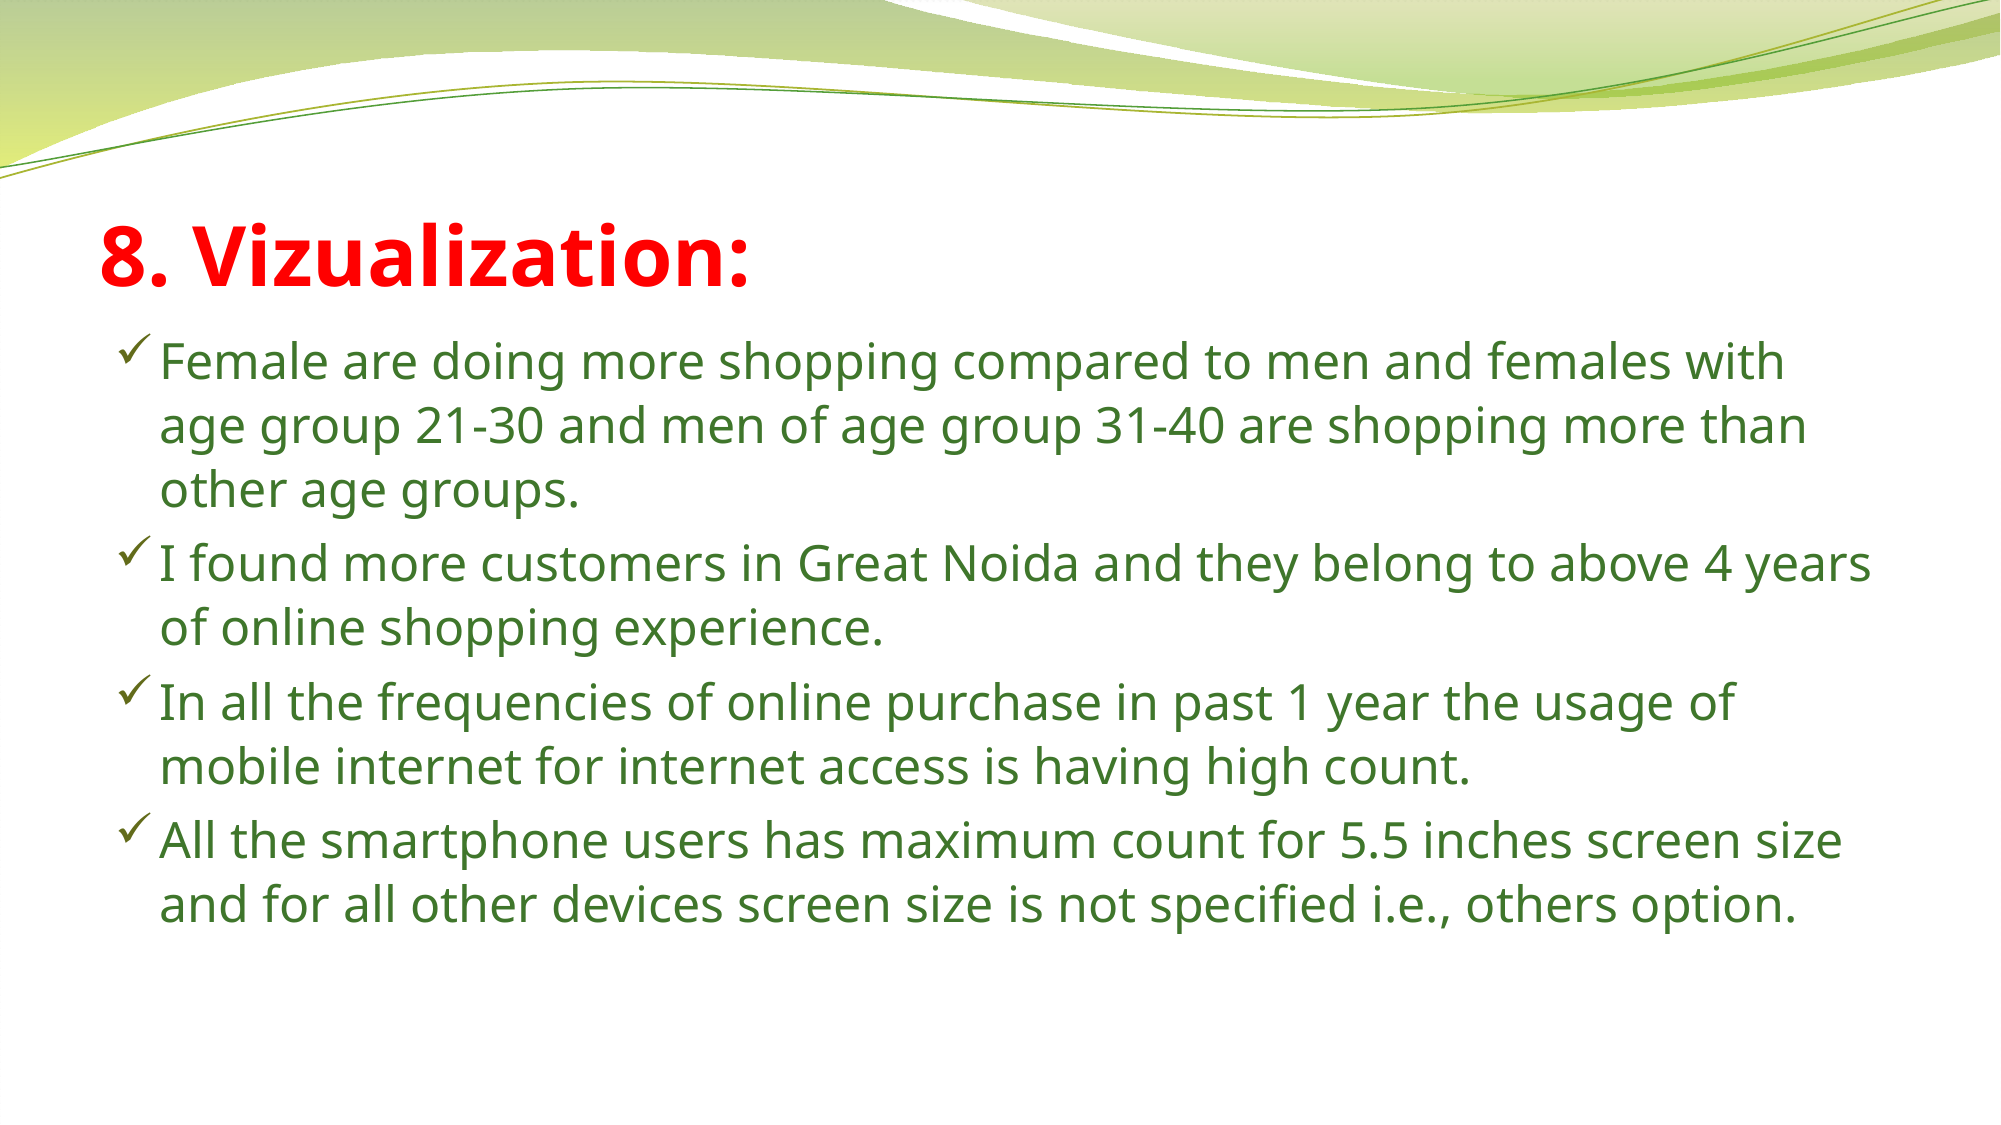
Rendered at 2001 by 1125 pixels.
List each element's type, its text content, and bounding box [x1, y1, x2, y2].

title 8. Vizualization: [99, 115, 1900, 303]
list Female are doing more shopping compared to men and females with age group 21-30 and men of age group 31-40 are shopping more than other age groups. I found more customers in Great Noida and they belong to above 4 years of online shopping experience. In all the frequencies of online purchase in past 1 year the usage of mobile internet for internet access is having high count. All the smartphone users has maximum count for 5.5 inches screen size and for all other devices screen size is not specified i.e., others option. [99, 317, 1900, 1038]
